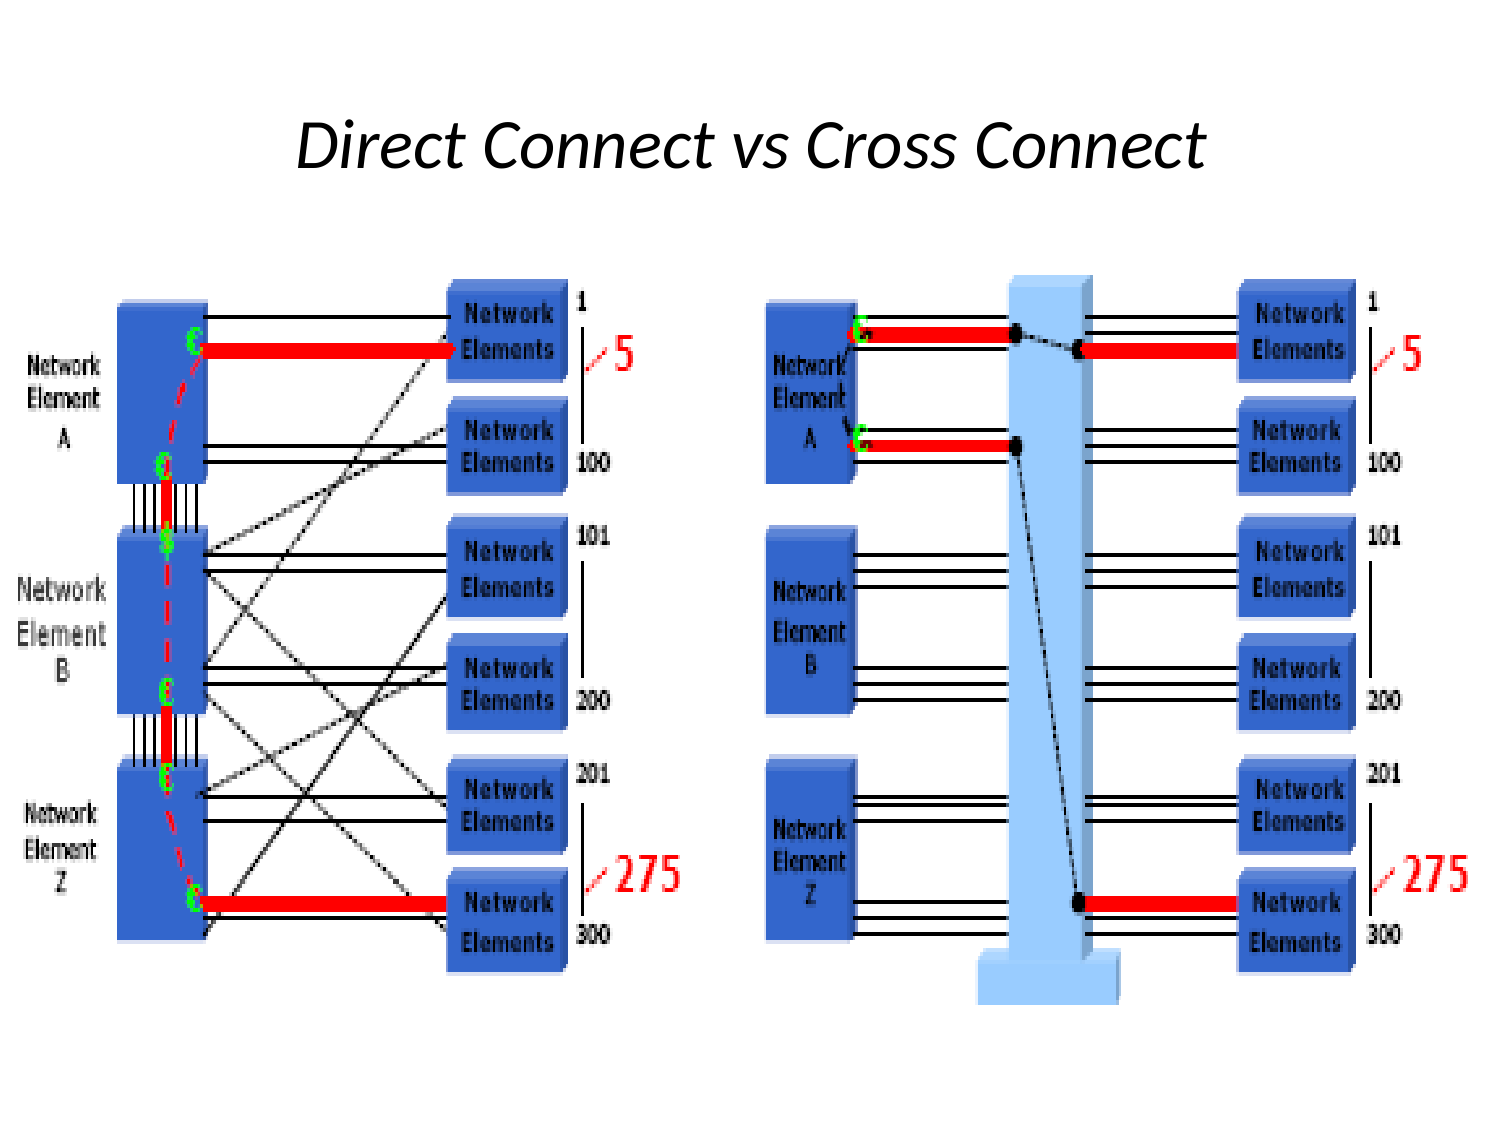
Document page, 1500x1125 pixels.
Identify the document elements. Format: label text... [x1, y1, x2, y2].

title Direct Connect vs Cross Connect [76, 46, 1428, 235]
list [0, 266, 1500, 1006]
